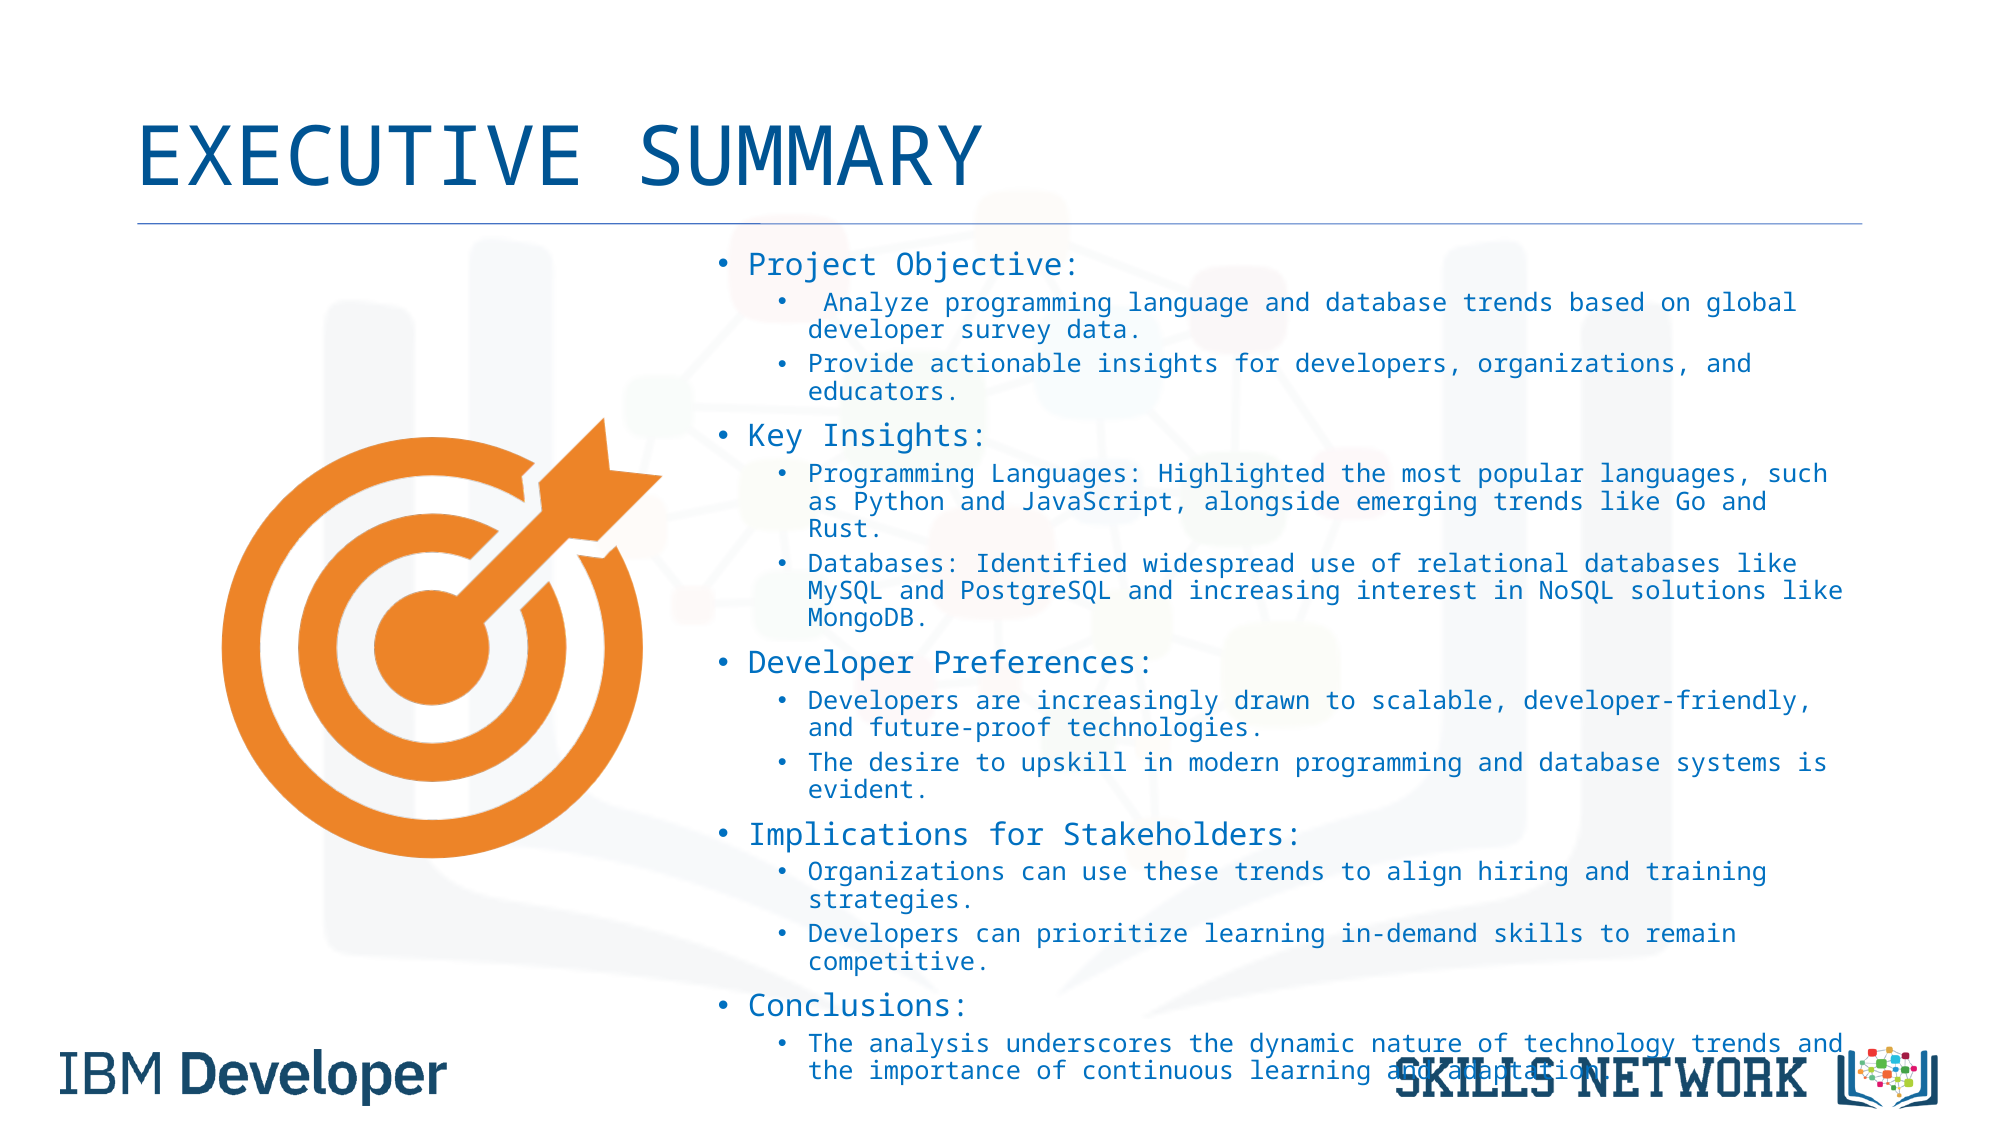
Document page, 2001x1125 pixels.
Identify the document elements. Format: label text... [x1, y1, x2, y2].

picture [178, 377, 703, 902]
picture [55, 1045, 459, 1108]
title EXECUTIVE SUMMARY [120, 50, 1526, 268]
list Project Objective: Analyze programming language and database trends based on global developer survey data. Provide actionable insights for developers, organizations, and educators. Key Insights: Programming Languages: Highlighted the most popular languages, such as Python and JavaScript, alongside emerging trends like Go and Rust. Databases: Identified widespread use of relational databases like MySQL and PostgreSQL and increasing interest in NoSQL solutions like MongoDB. Developer Preferences: Developers are increasingly drawn to scalable, developer-friendly, and future-proof technologies. The desire to upskill in modern programming and database systems is evident. Implications for Stakeholders: Organizations can use these trends to align hiring and training strategies. Developers can prioritize learning in-demand skills to remain competitive. Conclusions: The analysis underscores the dynamic nature of technology trends and the importance of continuous learning and adaptation. [702, 240, 1863, 1093]
picture [1390, 1045, 1945, 1111]
